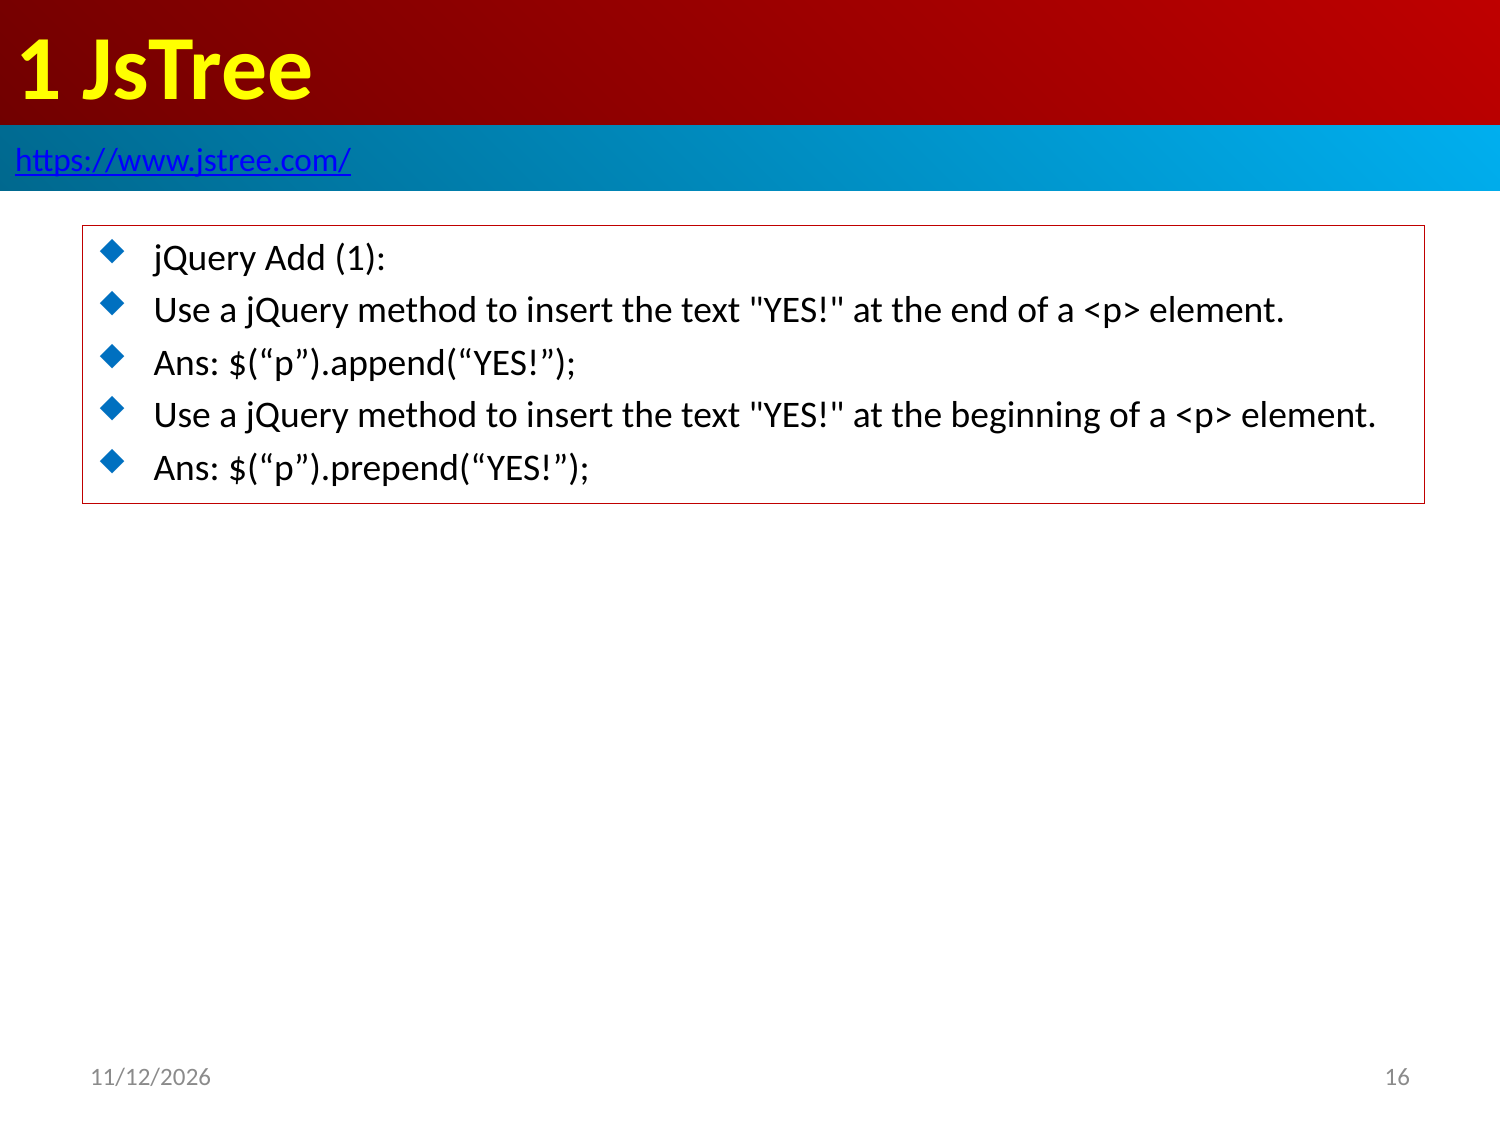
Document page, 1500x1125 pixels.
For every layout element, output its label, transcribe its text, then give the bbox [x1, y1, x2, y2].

title 1 JsTree [0, 0, 1500, 125]
slide_number 16 [1074, 1042, 1425, 1109]
text_box https://www.jstree.com/ [0, 125, 1500, 191]
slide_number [75, 1042, 425, 1109]
subtitle jQuery Add (1): Use a jQuery method to insert the text "YES!" at the end of a <p> element. Ans: $(“p”).append(“YES!”); Use a jQuery method to insert the text "YES!" at the beginning of a <p> element. Ans: $(“p”).prepend(“YES!”); [82, 225, 1425, 504]
